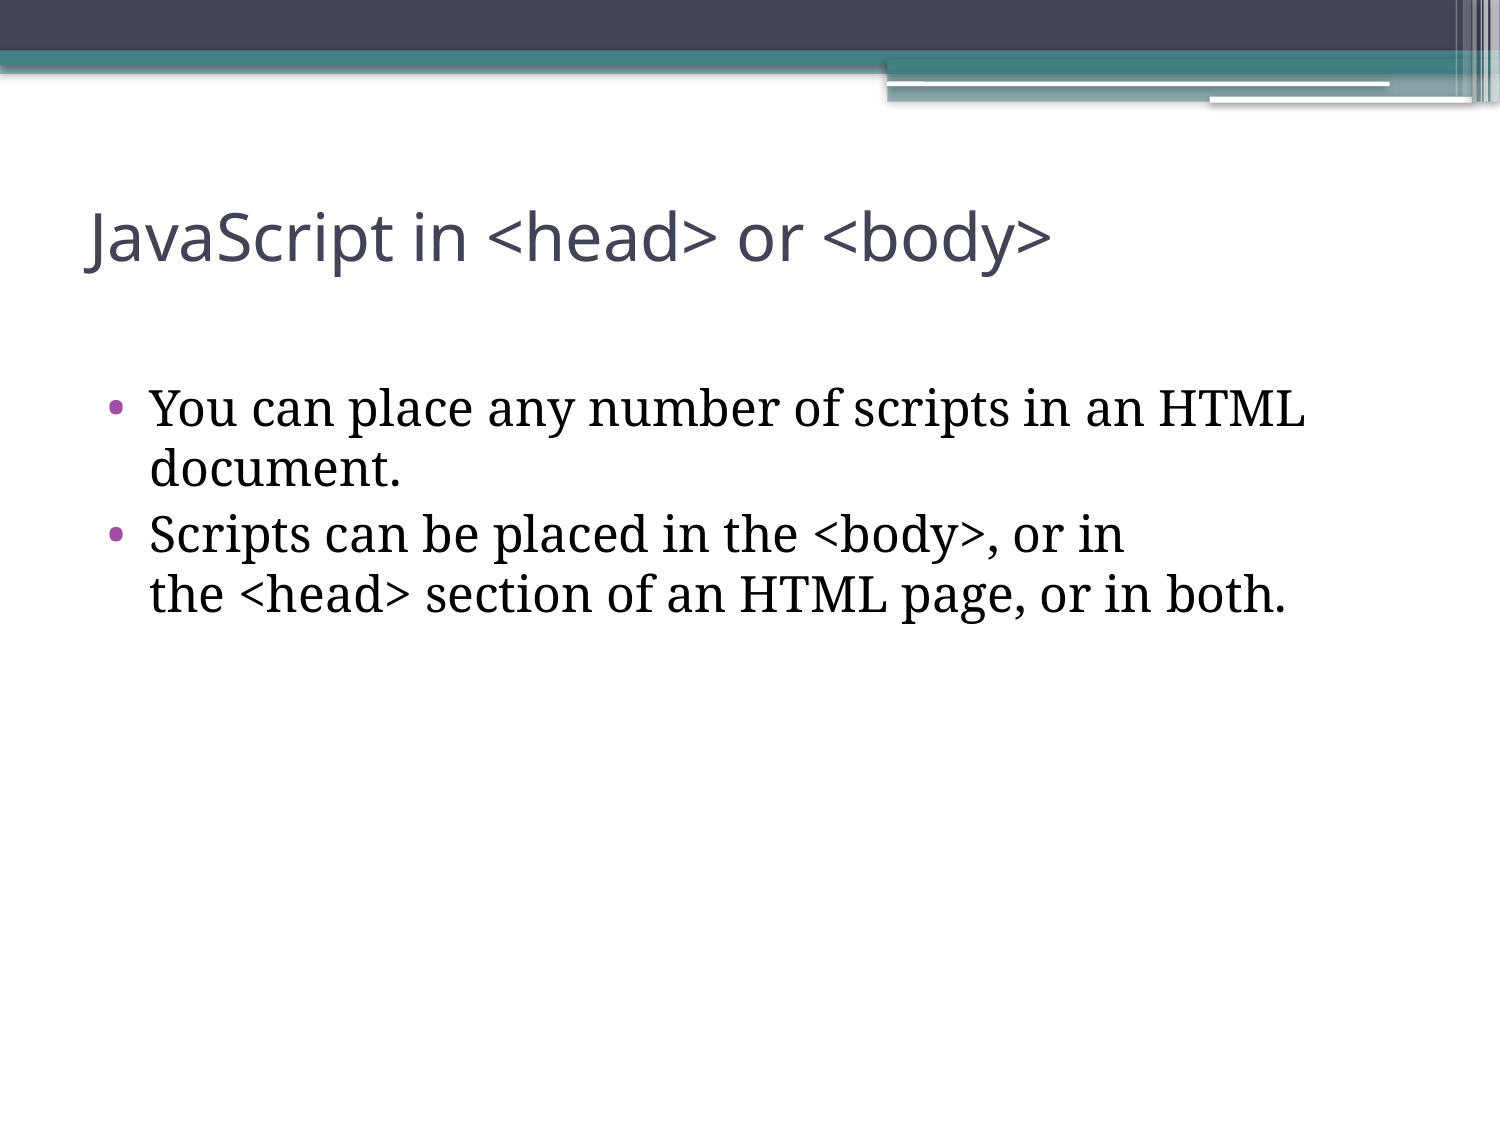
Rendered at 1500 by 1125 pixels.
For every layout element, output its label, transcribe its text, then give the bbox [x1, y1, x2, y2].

list You can place any number of scripts in an HTML document. Scripts can be placed in the <body>, or in the <head> section of an HTML page, or in both. [75, 368, 1425, 1079]
title JavaScript in <head> or <body> [75, 187, 1425, 363]
